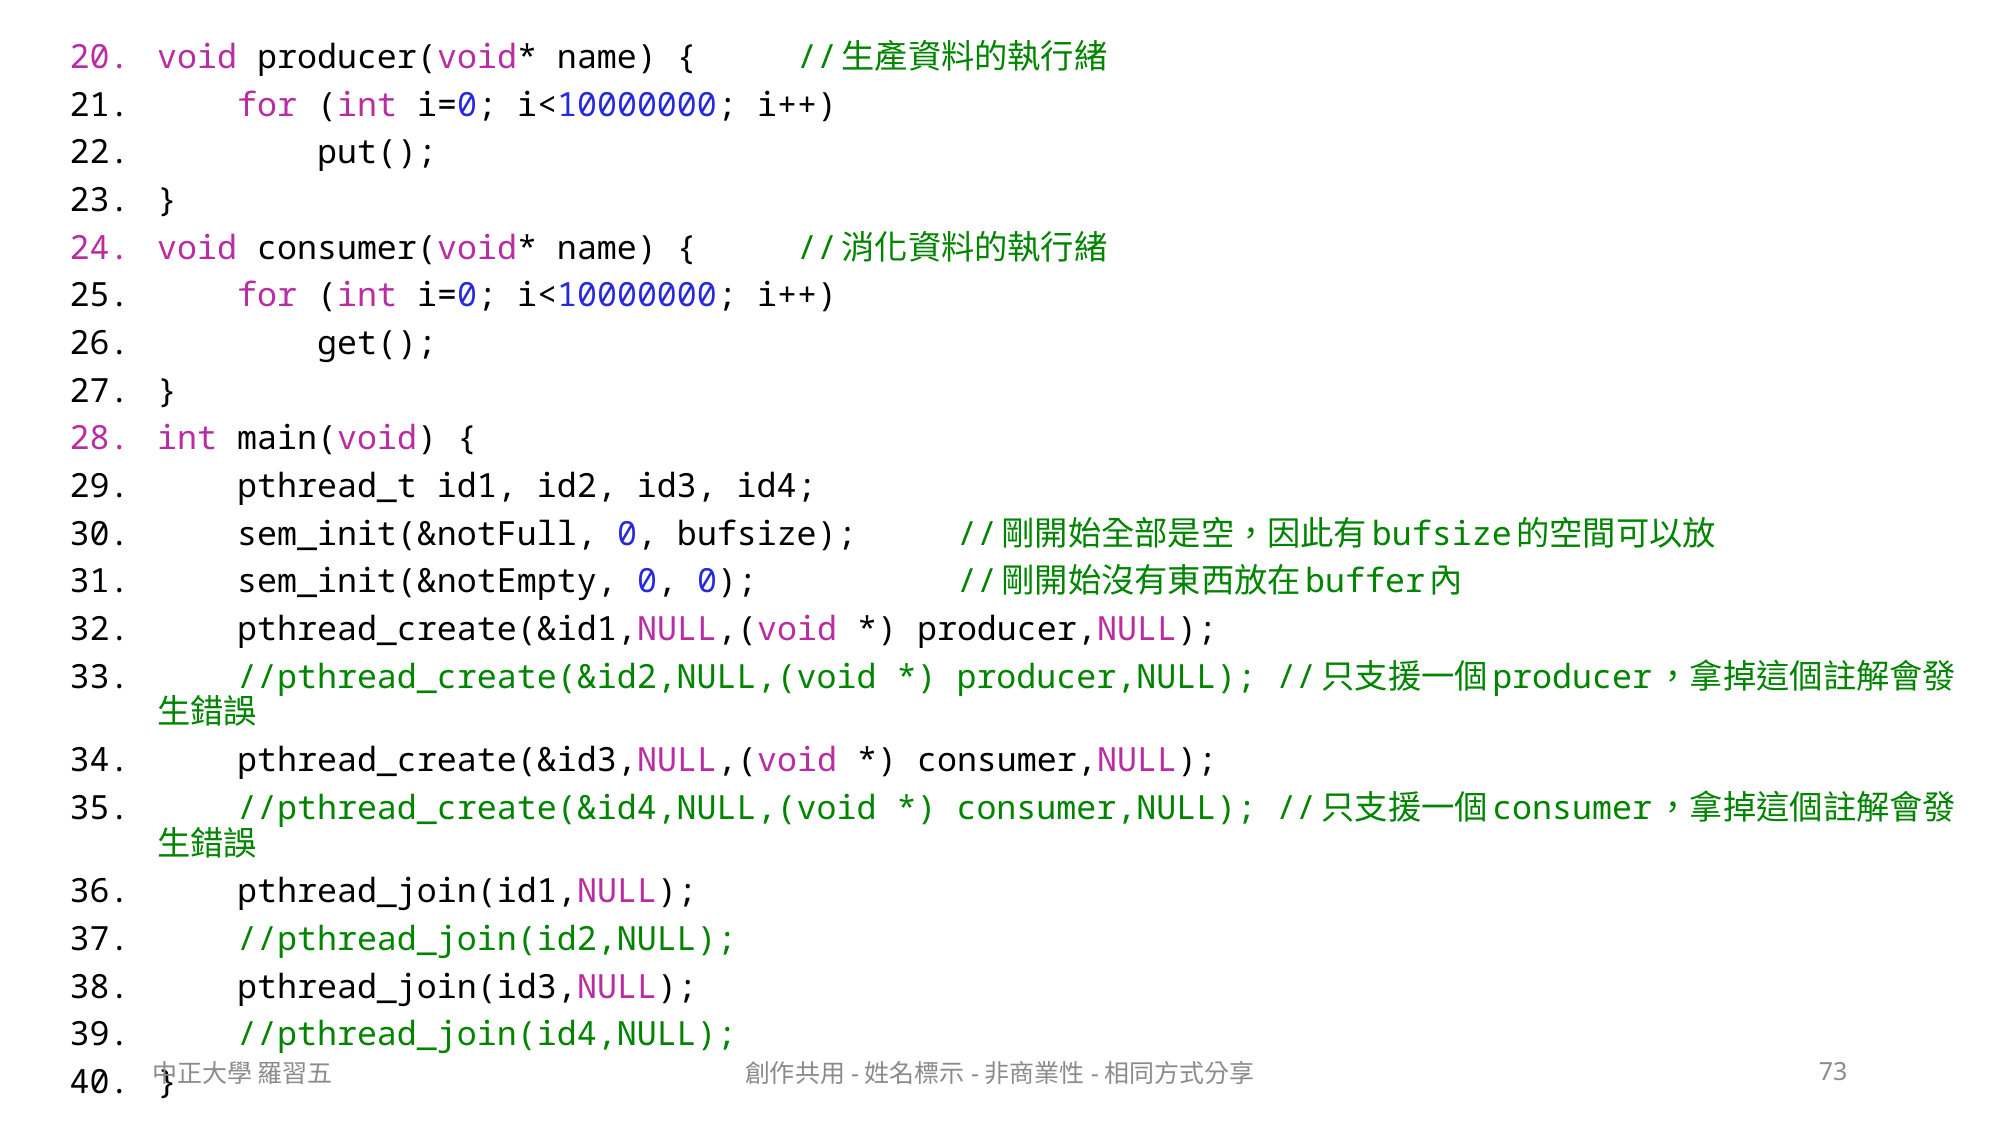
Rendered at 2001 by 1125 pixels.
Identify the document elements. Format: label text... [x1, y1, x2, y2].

slide_number 中正大學 羅習五 [137, 1042, 588, 1103]
slide_number 73 [1412, 1042, 1863, 1103]
footer 創作共用-姓名標示-非商業性-相同方式分享 [662, 1042, 1338, 1103]
list void producer(void* name) { //生產資料的執行緒 for (int i=0; i<10000000; i++) put(); } void consumer(void* name) { //消化資料的執行緒 for (int i=0; i<10000000; i++) get(); } int main(void) { pthread_t id1, id2, id3, id4; sem_init(&notFull, 0, bufsize); //剛開始全部是空，因此有bufsize的空間可以放 sem_init(&notEmpty, 0, 0); //剛開始沒有東西放在buffer內 pthread_create(&id1,NULL,(void *) producer,NULL); //pthread_create(&id2,NULL,(void *) producer,NULL); //只支援一個producer，拿掉這個註解會發生錯誤 pthread_create(&id3,NULL,(void *) consumer,NULL); //pthread_create(&id4,NULL,(void *) consumer,NULL); //只支援一個consumer，拿掉這個註解會發生錯誤 pthread_join(id1,NULL); //pthread_join(id2,NULL); pthread_join(id3,NULL); //pthread_join(id4,NULL); } [54, 32, 1978, 1112]
